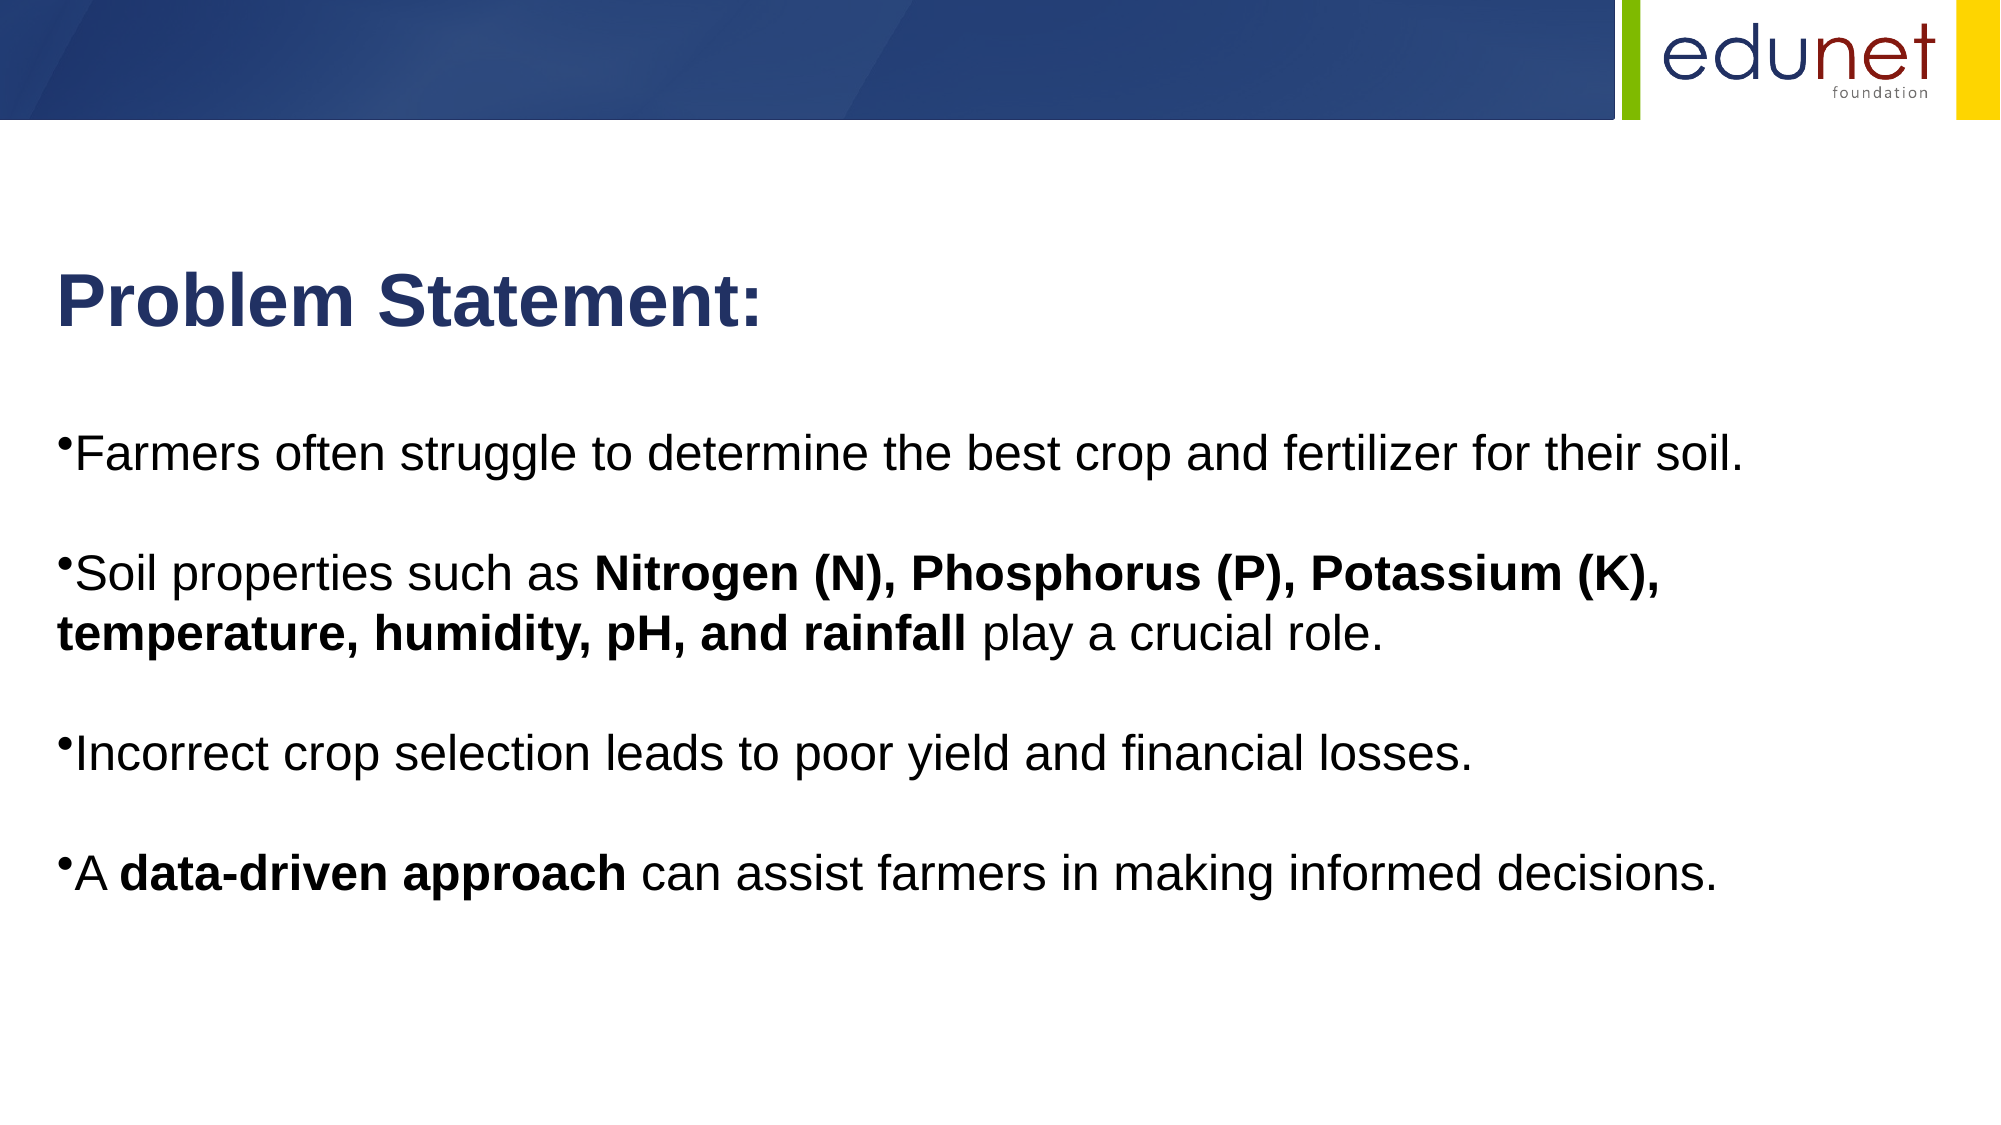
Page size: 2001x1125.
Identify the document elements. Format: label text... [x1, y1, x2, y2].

text_box Problem Statement: [41, 243, 1043, 349]
text_box Farmers often struggle to determine the best crop and fertilizer for their soil. Soil properties such as Nitrogen (N), Phosphorus (P), Potassium (K), temperature, humidity, pH, and rainfall play a crucial role. Incorrect crop selection leads to poor yield and financial losses. A data-driven approach can assist farmers in making informed decisions. [41, 352, 1959, 908]
picture [1652, 12, 1948, 108]
